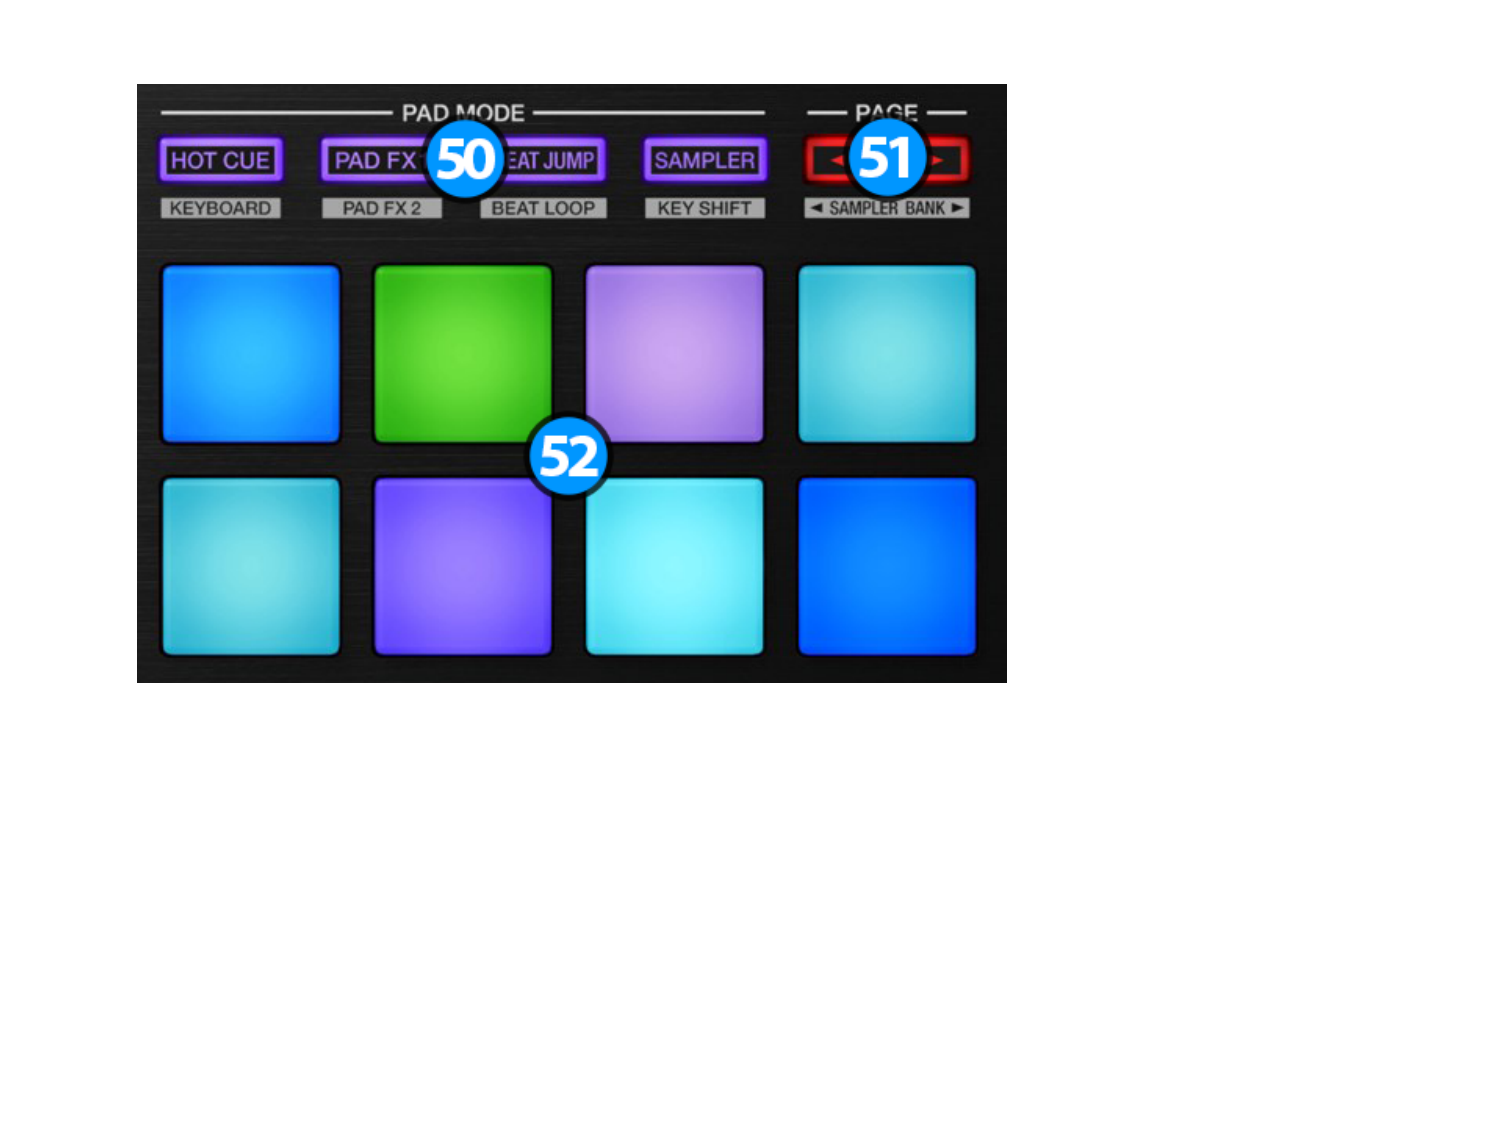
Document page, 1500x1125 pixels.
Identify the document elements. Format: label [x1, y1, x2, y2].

picture [137, 84, 1007, 684]
